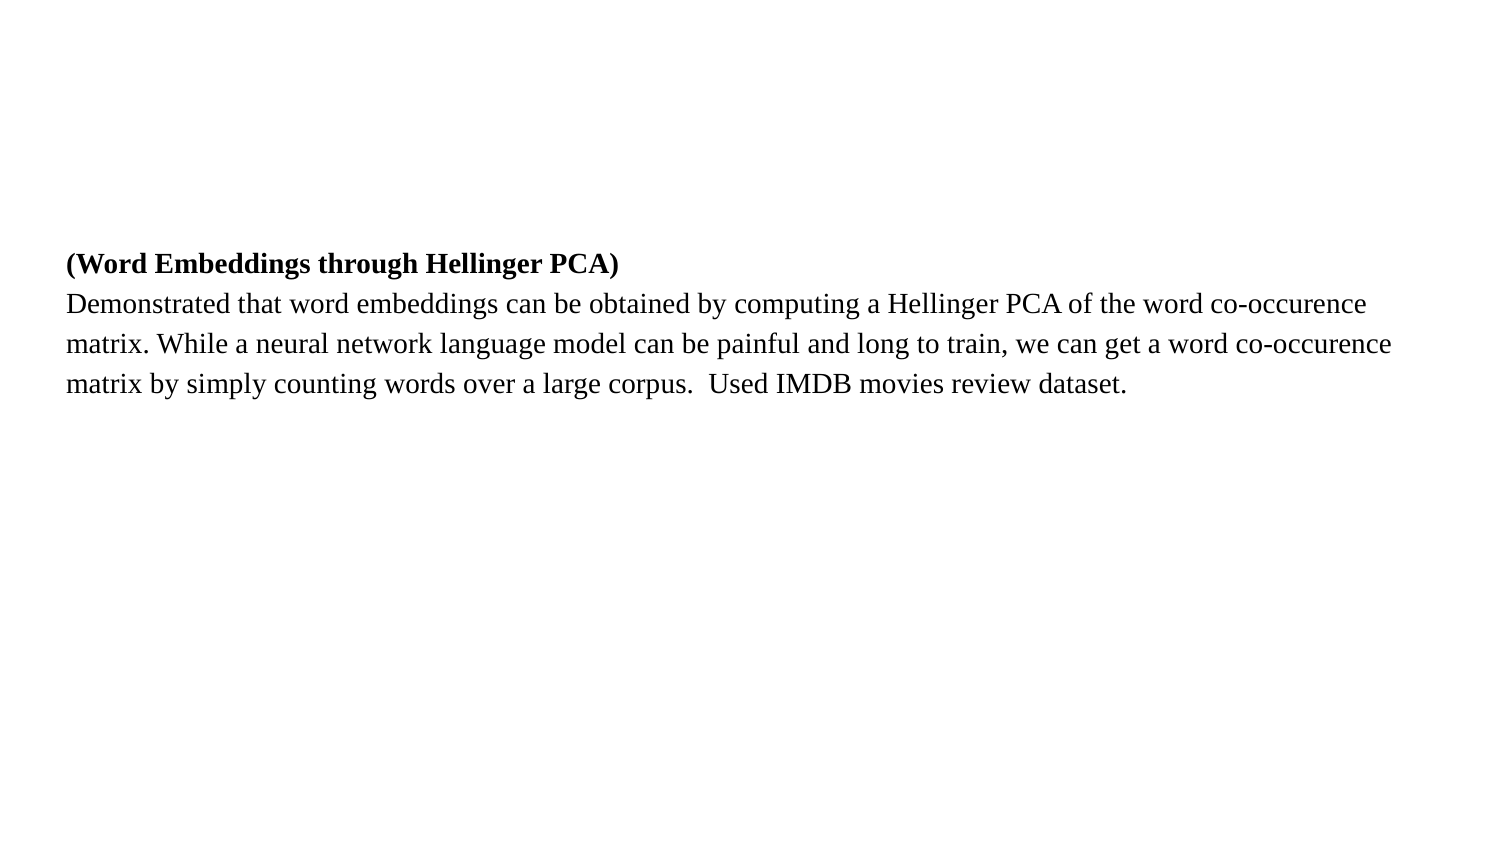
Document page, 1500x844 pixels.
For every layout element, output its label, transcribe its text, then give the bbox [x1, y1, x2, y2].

list (Word Embeddings through Hellinger PCA) Demonstrated that word embeddings can be obtained by computing a Hellinger PCA of the word co-occurence matrix. While a neural network language model can be painful and long to train, we can get a word co-occurence matrix by simply counting words over a large corpus. Used IMDB movies review dataset. [51, 189, 1449, 750]
